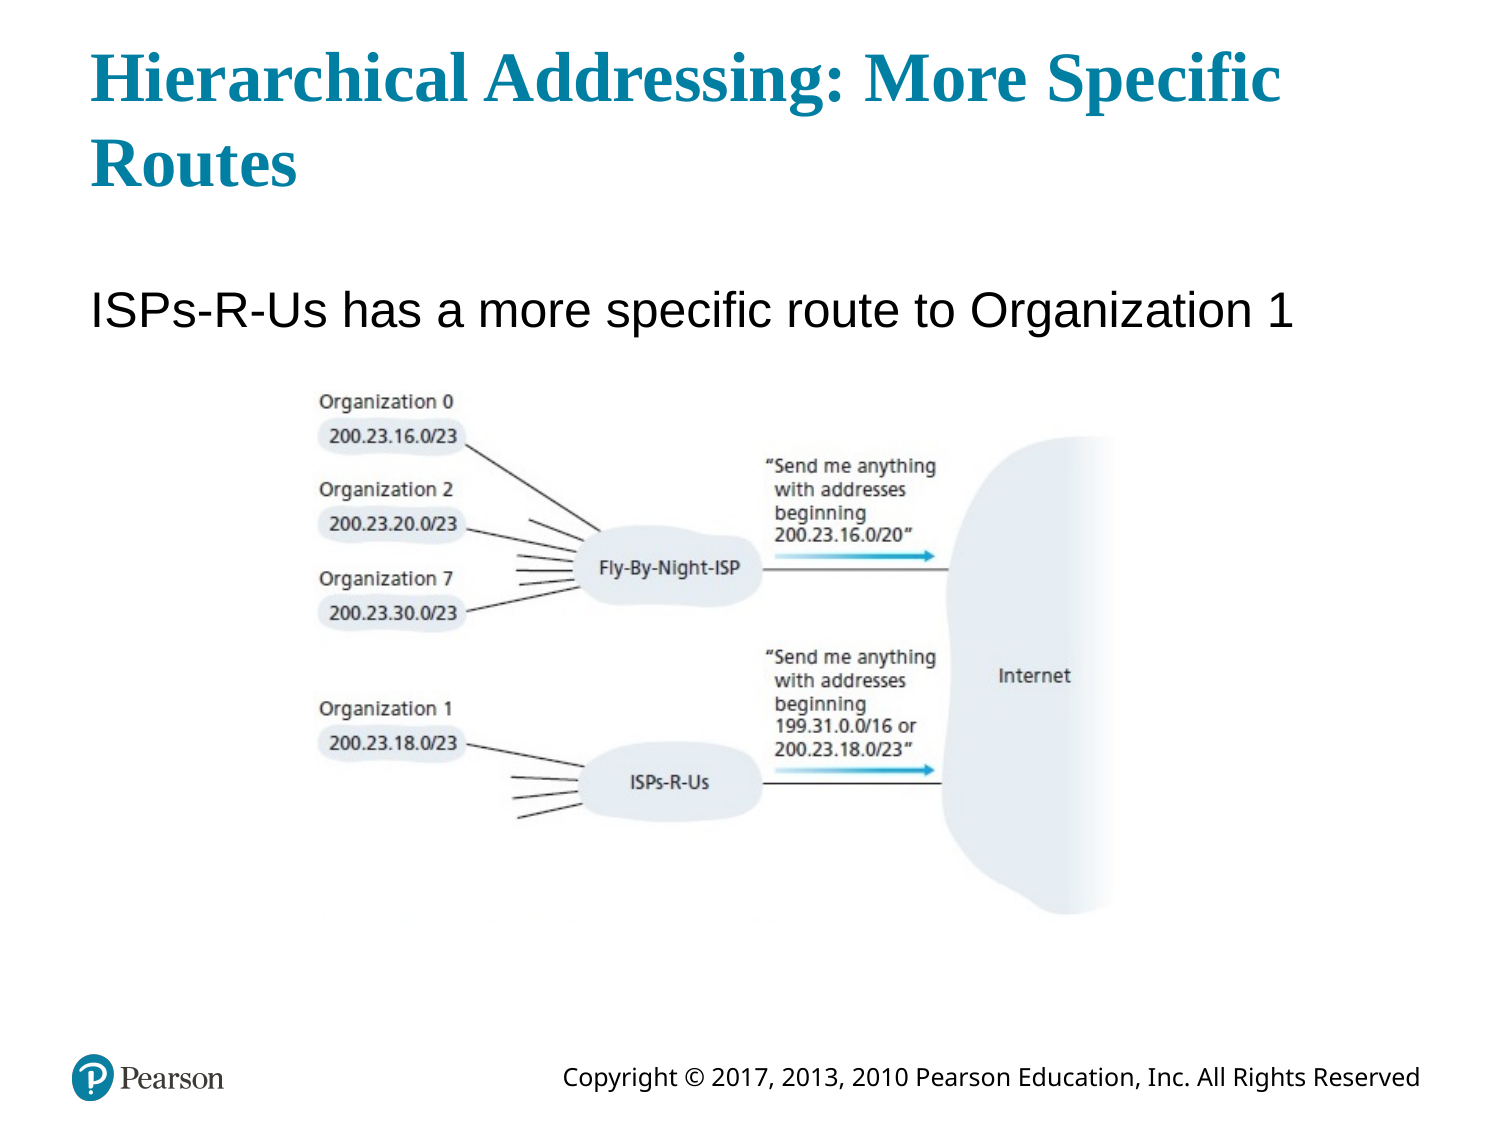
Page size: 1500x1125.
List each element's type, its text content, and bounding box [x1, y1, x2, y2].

picture [72, 1087, 83, 1101]
picture [313, 390, 1124, 924]
list I S P s-R-U s has a more specific route to Organization 1 [75, 262, 1425, 344]
picture [72, 1054, 88, 1070]
title Hierarchical Addressing: More Specific Routes [75, 35, 1425, 216]
picture [80, 1063, 106, 1088]
picture [98, 1054, 224, 1101]
